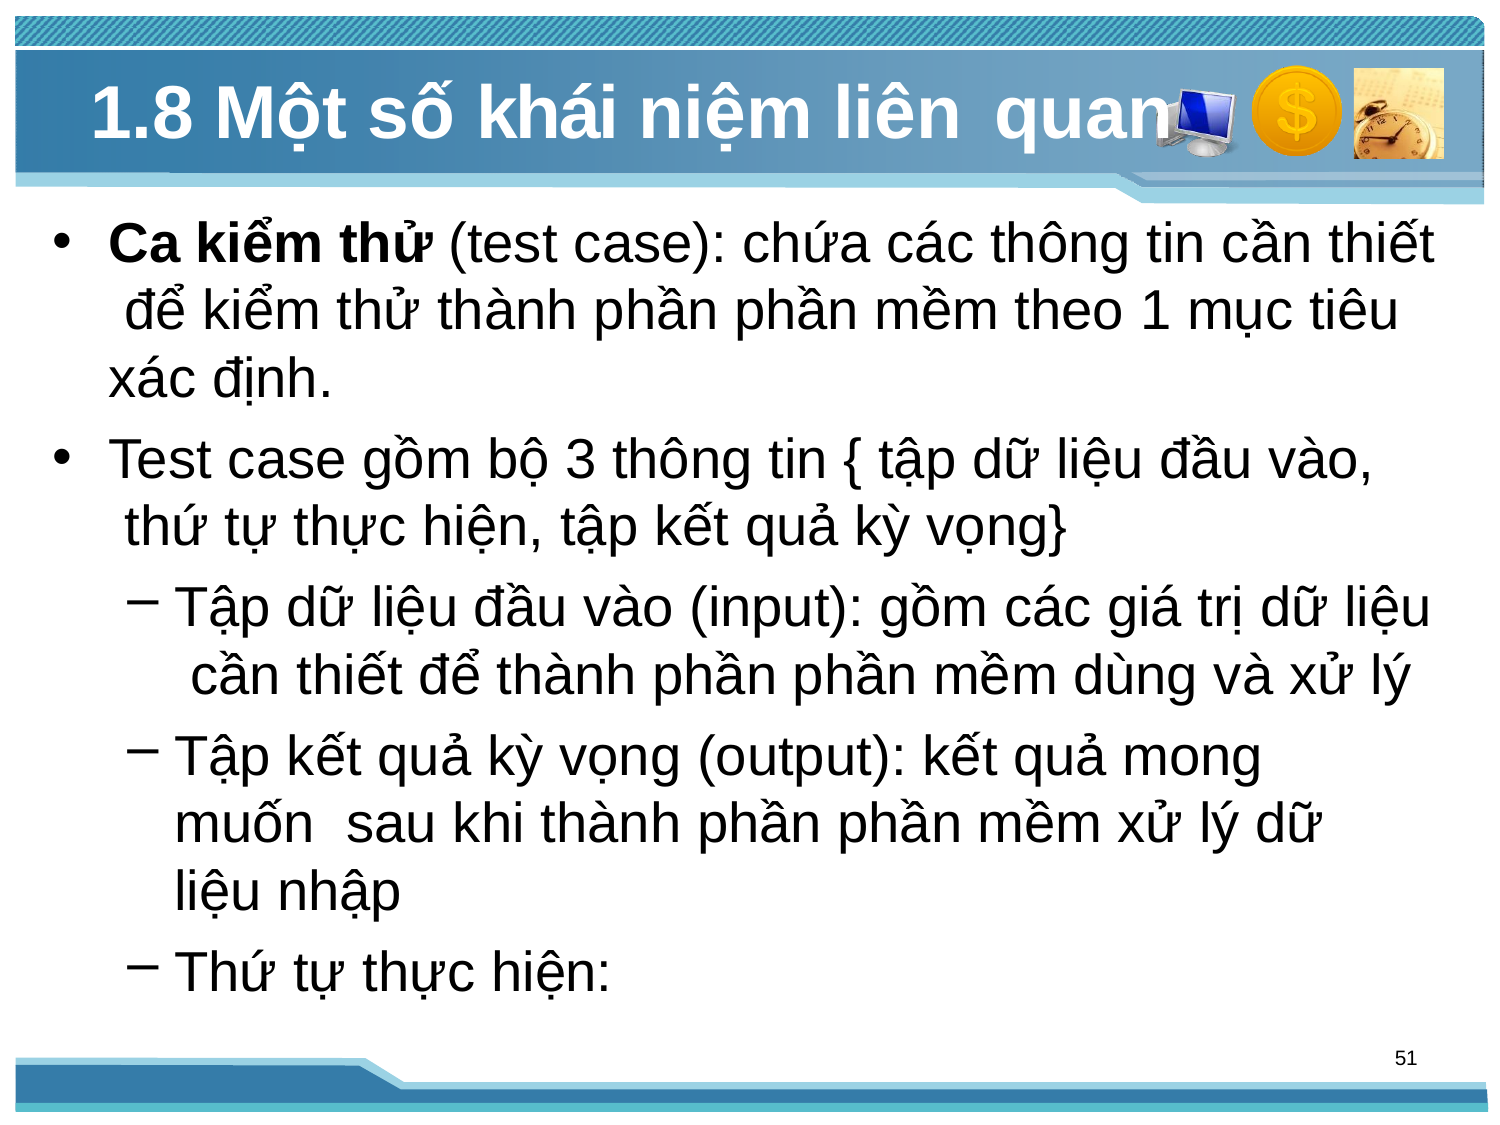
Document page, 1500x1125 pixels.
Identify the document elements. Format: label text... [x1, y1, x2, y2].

text_box Ca kiểm thử (test case): chứa các thông tin cần thiết để kiểm thử thành phần phần mềm theo 1 mục tiêu xác định. Test case gồm bộ 3 thông tin { tập dữ liệu đầu vào, thứ tự thực hiện, tập kết quả kỳ vọng} Tập dữ liệu đầu vào (input): gồm các giá trị dữ liệu cần thiết để thành phần phần mềm dùng và xử lý Tập kết quả kỳ vọng (output): kết quả mong muốn sau khi thành phần phần mềm xử lý dữ liệu nhập Thứ tự thực hiện: [50, 203, 1437, 1003]
title 1.8 Một số khái niệm liên quan [87, 61, 1176, 203]
picture [15, 16, 1485, 46]
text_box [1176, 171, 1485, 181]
picture [1176, 181, 1485, 188]
picture [15, 50, 1485, 188]
slide_number 51 [1388, 1044, 1424, 1125]
